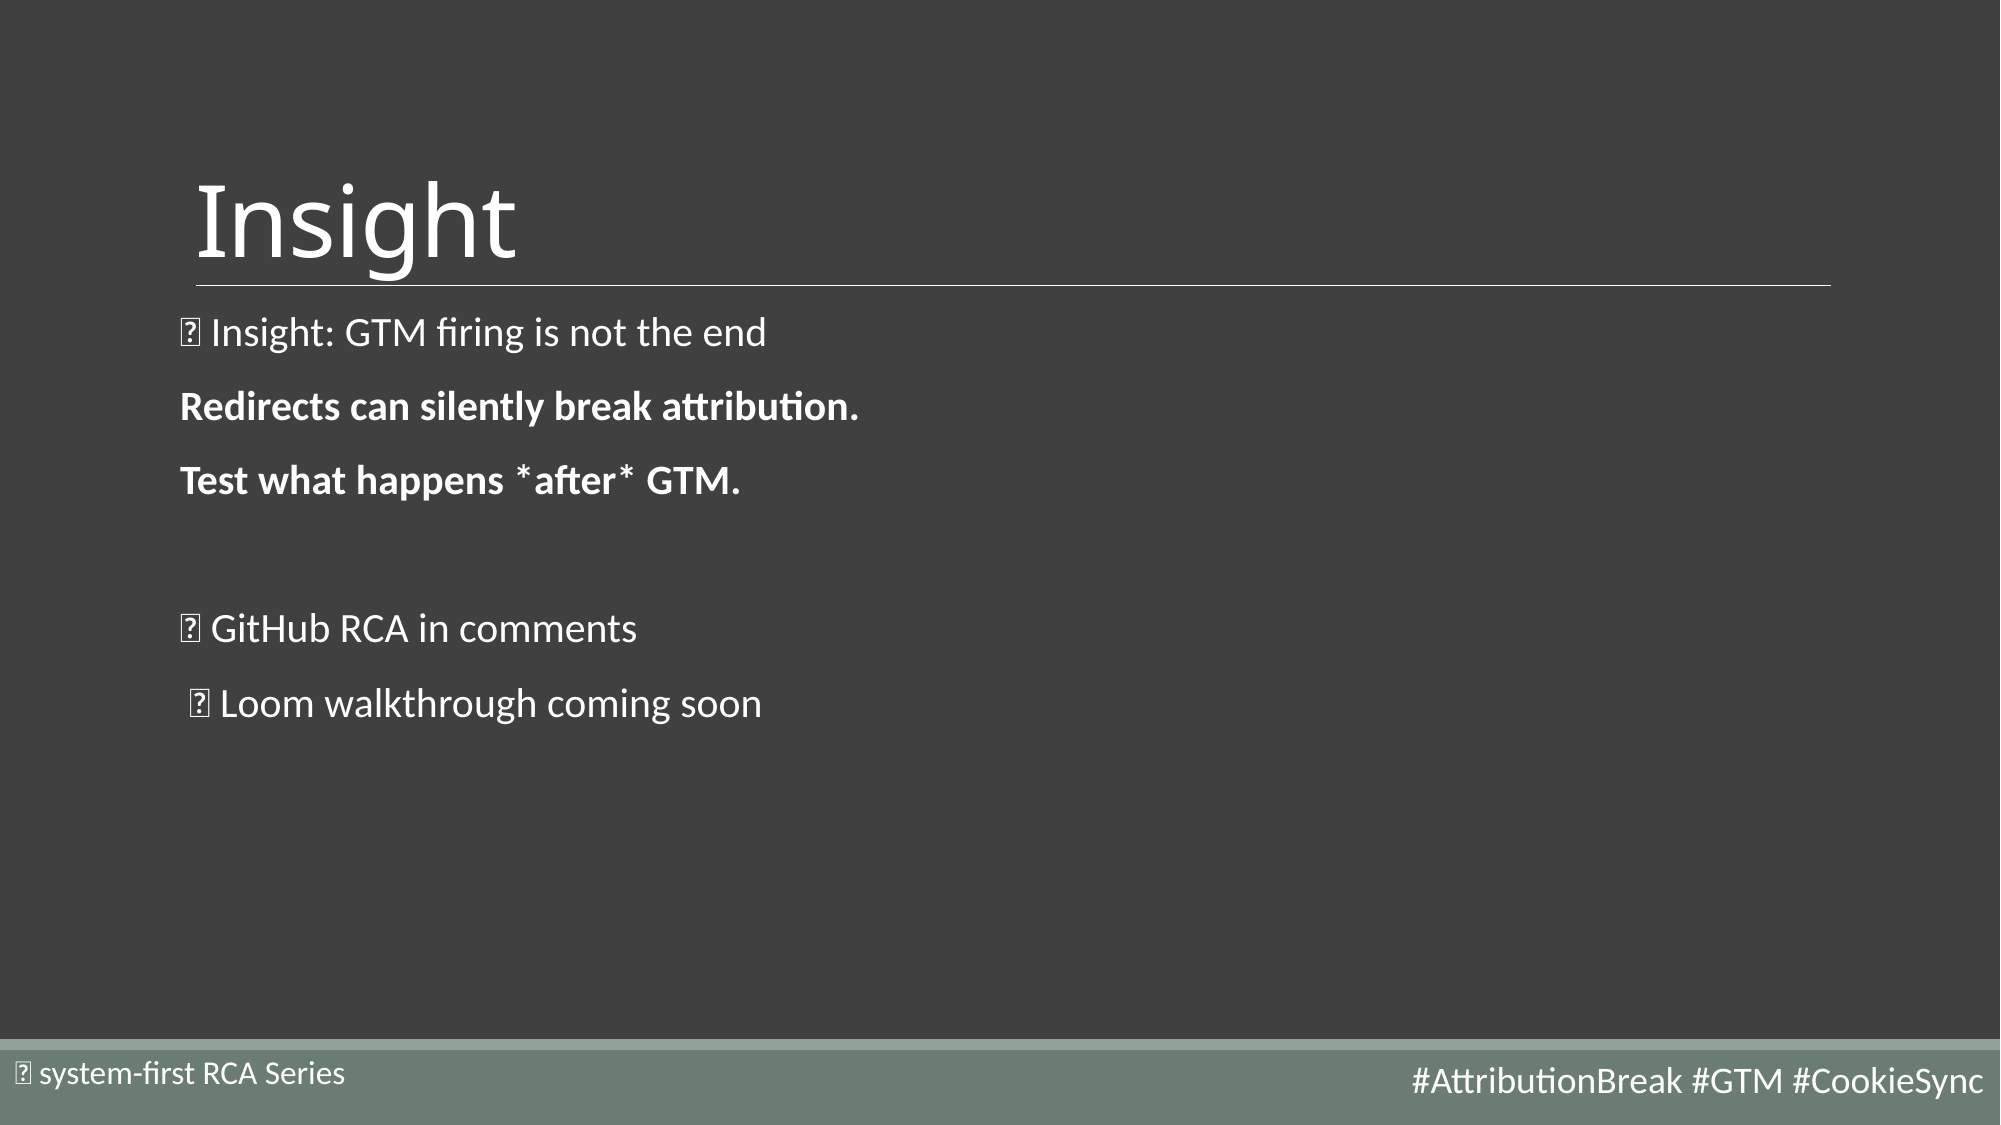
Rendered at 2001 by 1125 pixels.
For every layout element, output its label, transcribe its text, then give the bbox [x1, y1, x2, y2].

list 🎯 Insight: GTM firing is not the end Redirects can silently break attribution. Test what happens *after* GTM. 📎 GitHub RCA in comments 🎥 Loom walkthrough coming soon [180, 302, 1830, 963]
title Insight [180, 47, 1830, 285]
text_box #AttributionBreak #GTM #CookieSync [1397, 1048, 2000, 1109]
text_box 🚀 system-first RCA Series [0, 1048, 684, 1110]
